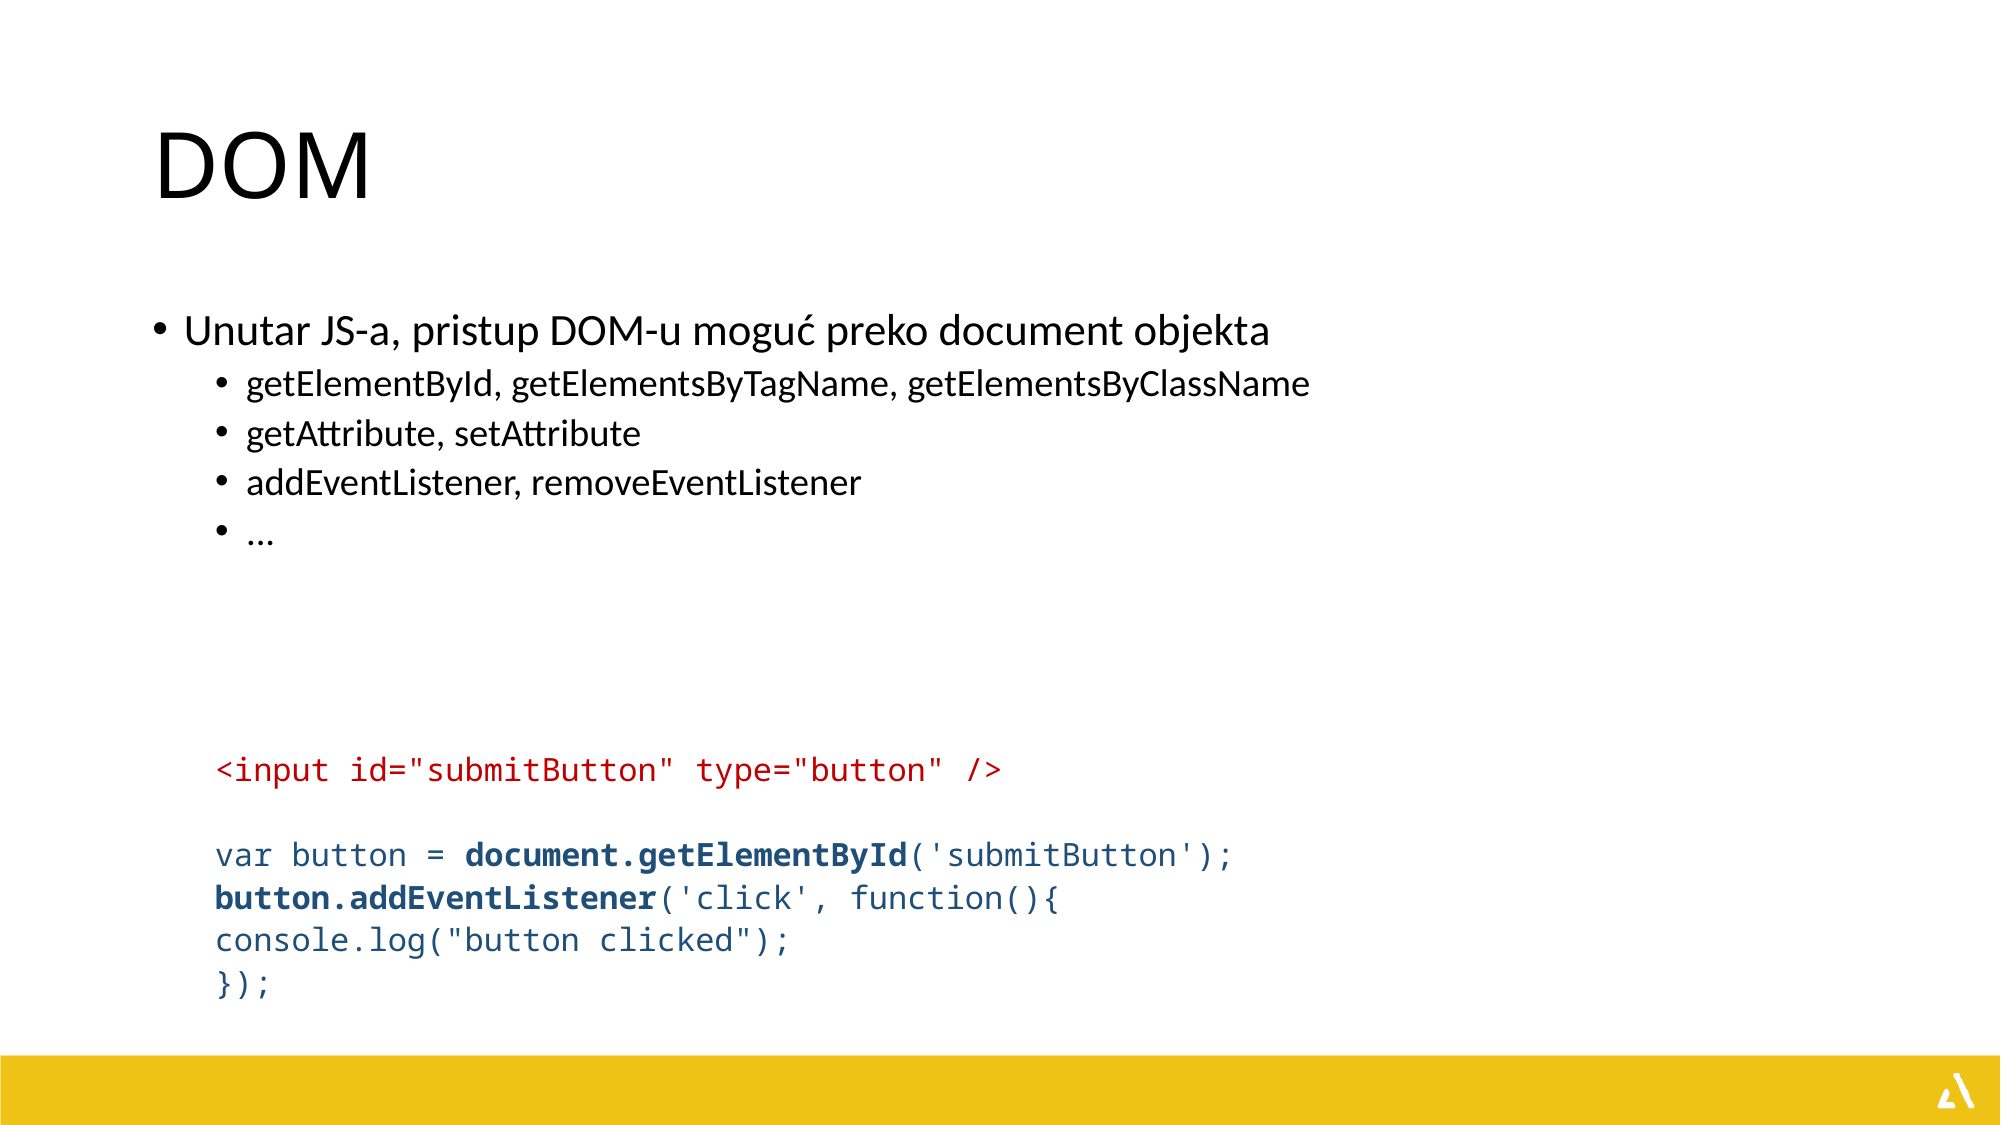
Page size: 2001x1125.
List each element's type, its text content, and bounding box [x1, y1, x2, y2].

picture [0, 1055, 2000, 1125]
title DOM [137, 59, 1863, 278]
list Unutar JS-a, pristup DOM-u moguć preko document objekta getElementById, getElementsByTagName, getElementsByClassName getAttribute, setAttribute addEventListener, removeEventListener ... <input id="submitButton" type="button" /> var button = document.getElementById('submitButton'); button.addEventListener('click', function(){ console.log("button clicked"); }); [137, 299, 1863, 1014]
